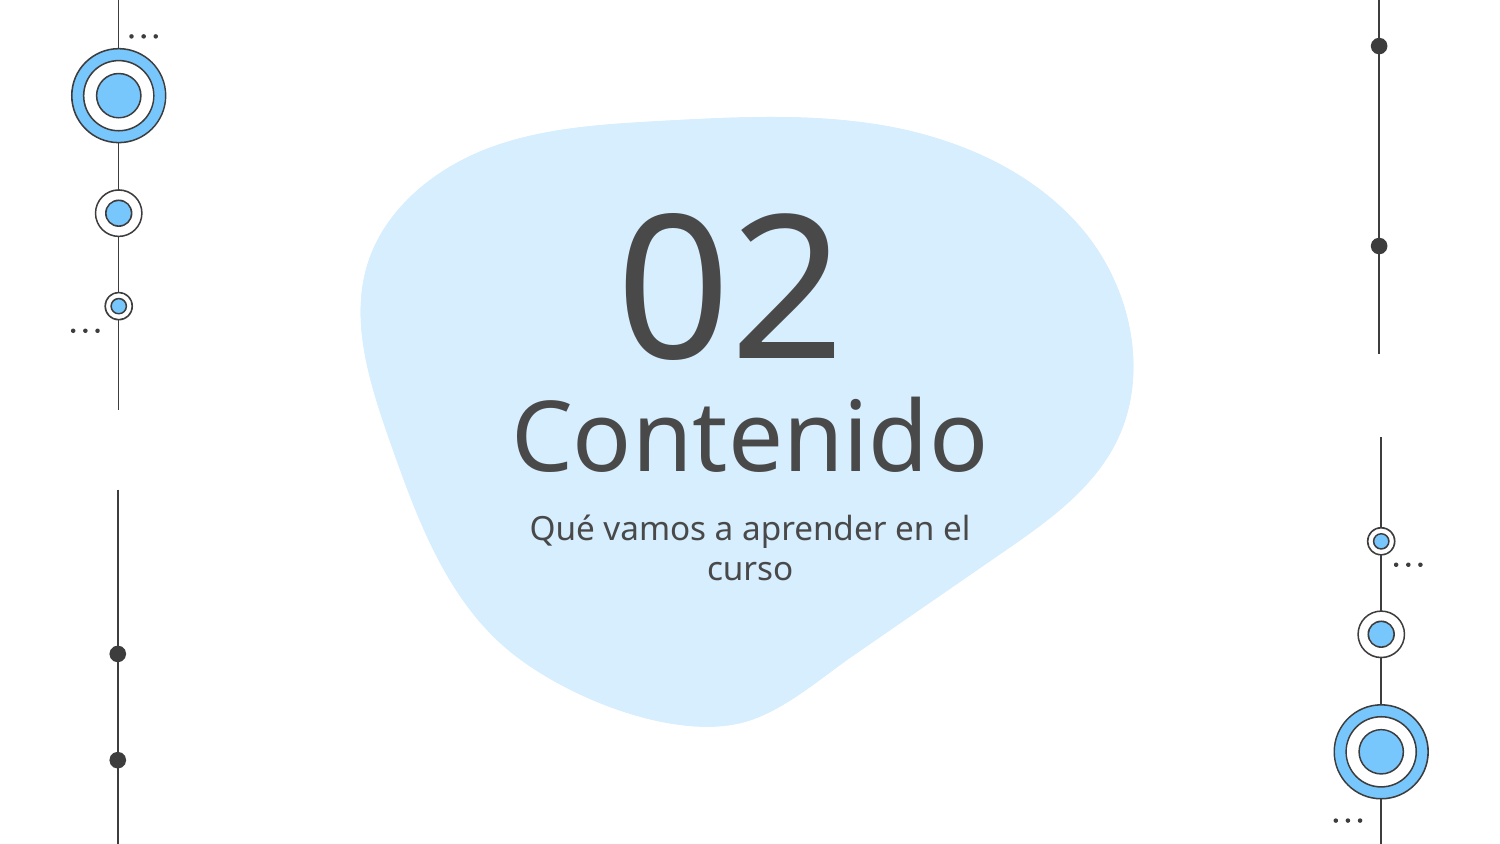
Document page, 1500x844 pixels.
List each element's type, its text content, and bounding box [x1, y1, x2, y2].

title 02 [487, 190, 975, 366]
title Contenido [487, 366, 1013, 491]
subtitle Qué vamos a aprender en el curso [487, 491, 1013, 605]
